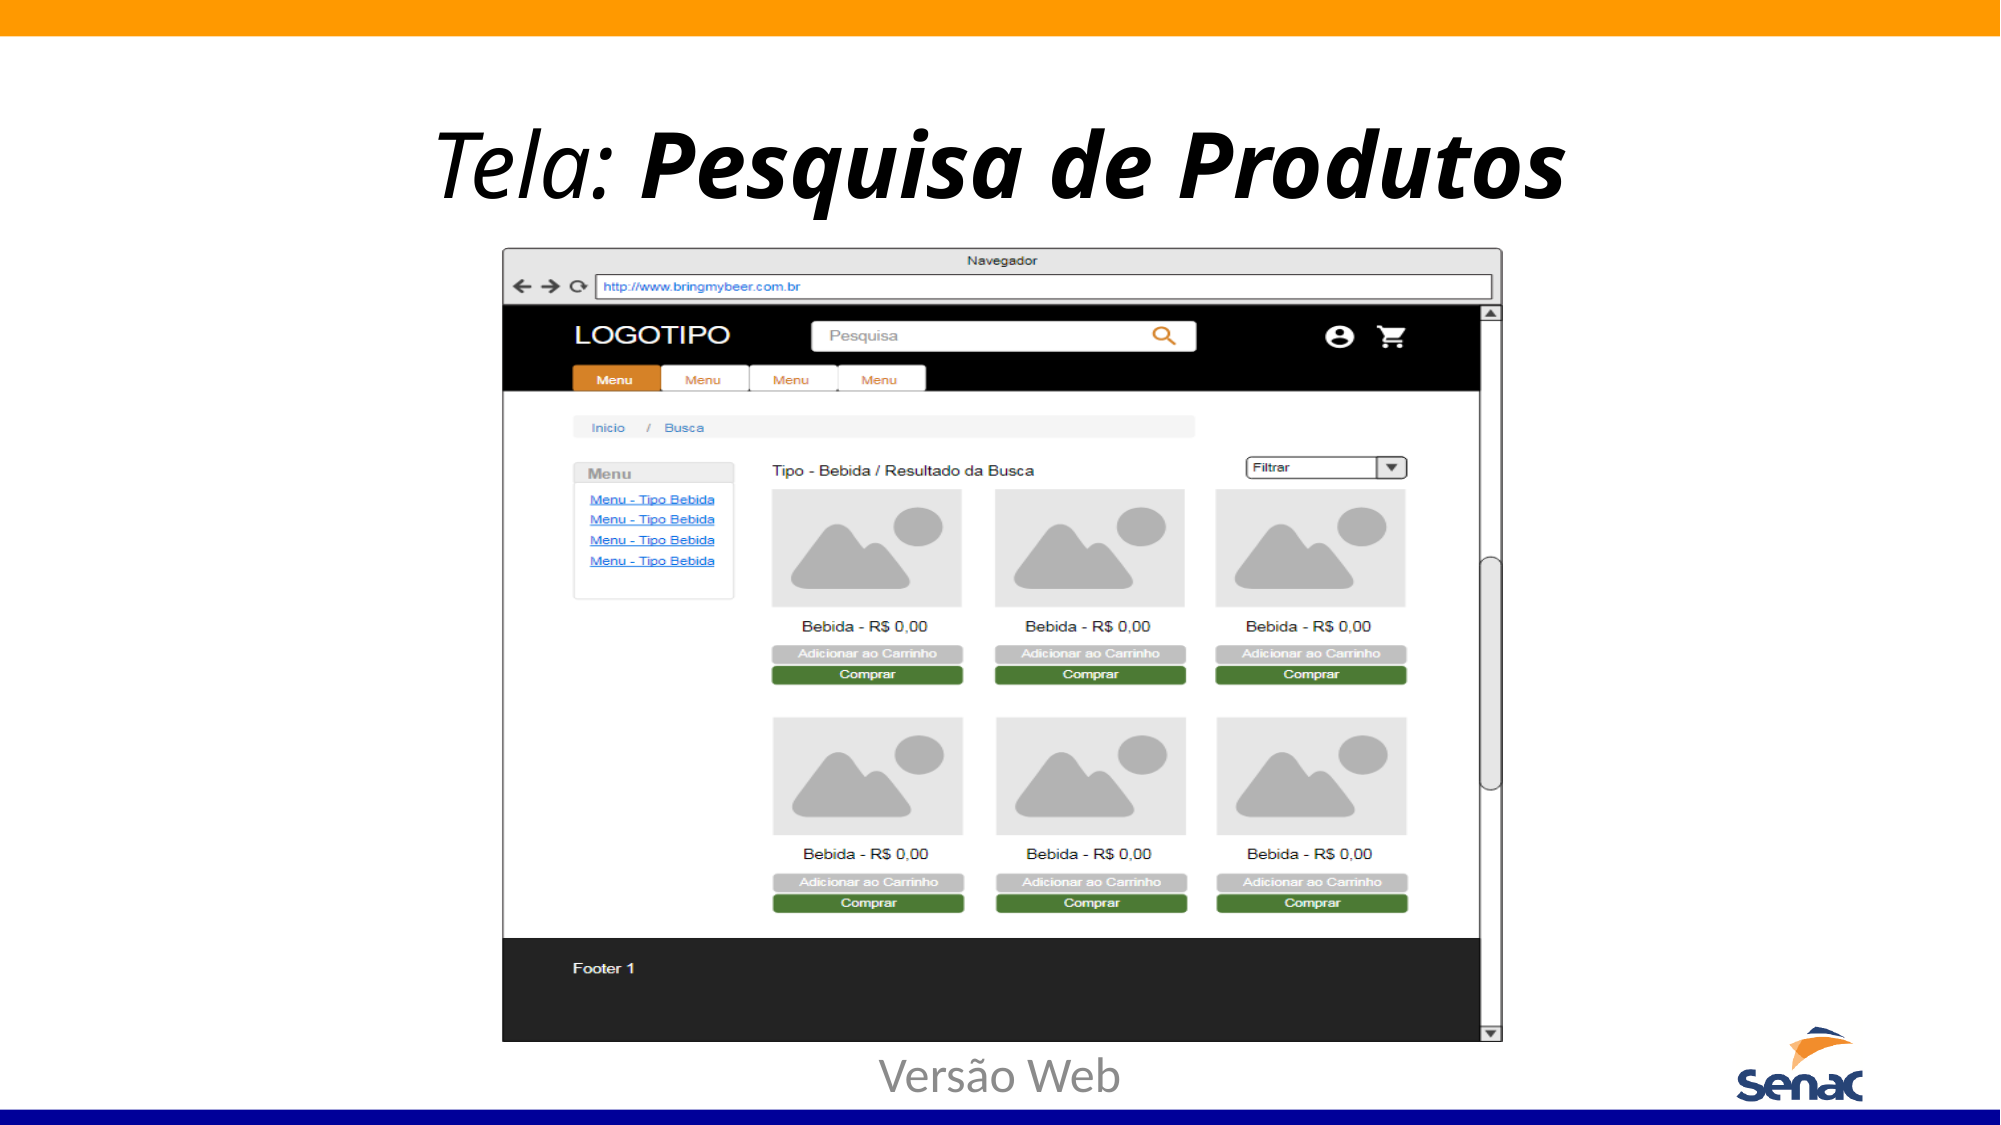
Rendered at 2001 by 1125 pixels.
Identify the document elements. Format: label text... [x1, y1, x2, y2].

title Tela: Pesquisa de Produtos [137, 59, 1863, 278]
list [497, 245, 1503, 1043]
picture [1736, 1021, 1863, 1103]
footer Versão Web [662, 1043, 1338, 1103]
